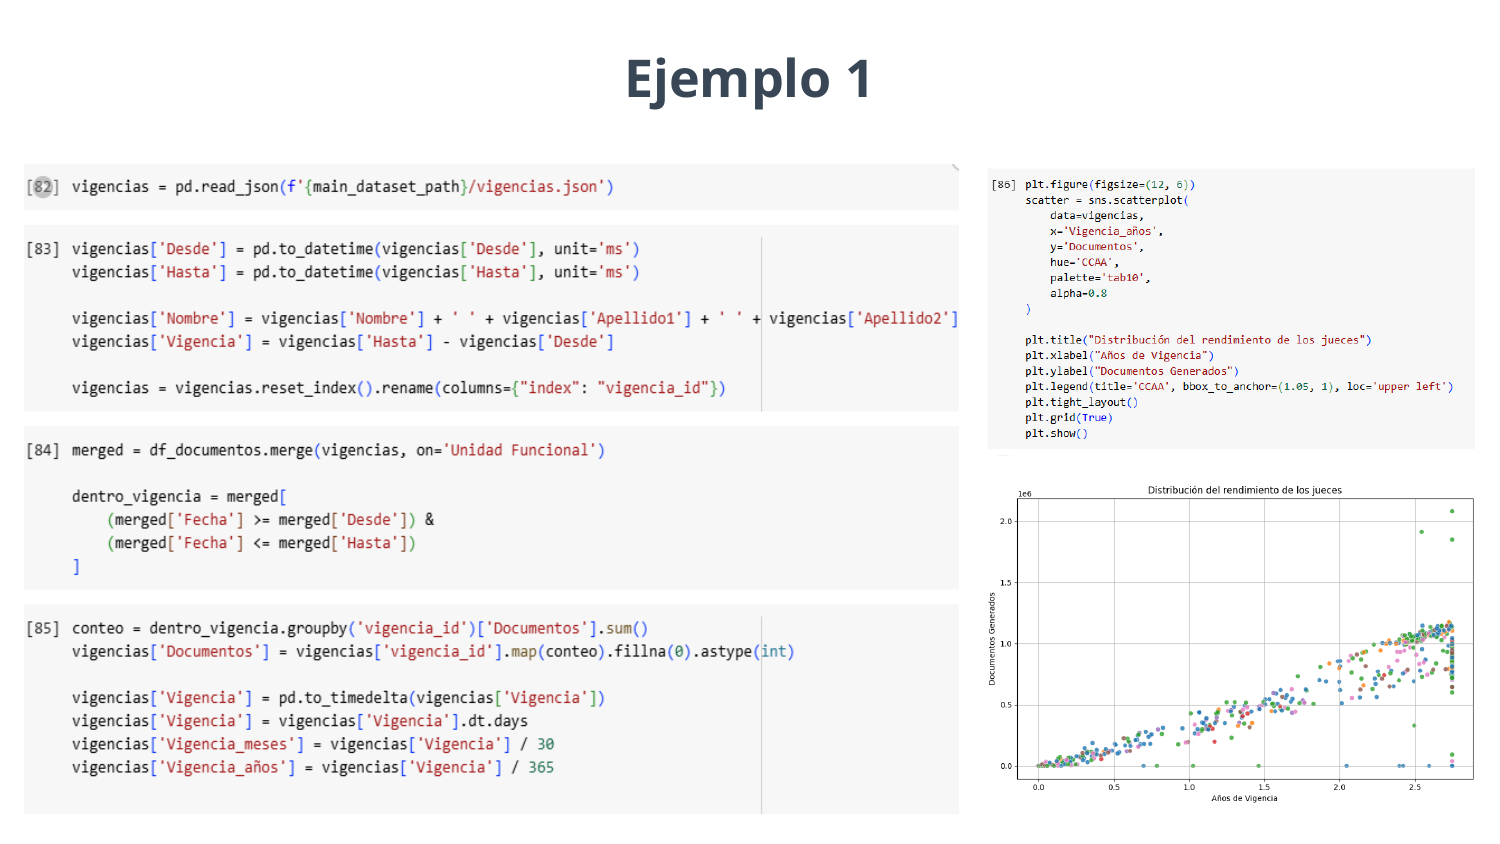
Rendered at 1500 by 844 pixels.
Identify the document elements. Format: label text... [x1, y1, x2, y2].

picture [983, 163, 1476, 457]
picture [24, 163, 959, 819]
picture [983, 480, 1488, 809]
text_box Ejemplo 1 [553, 30, 946, 124]
